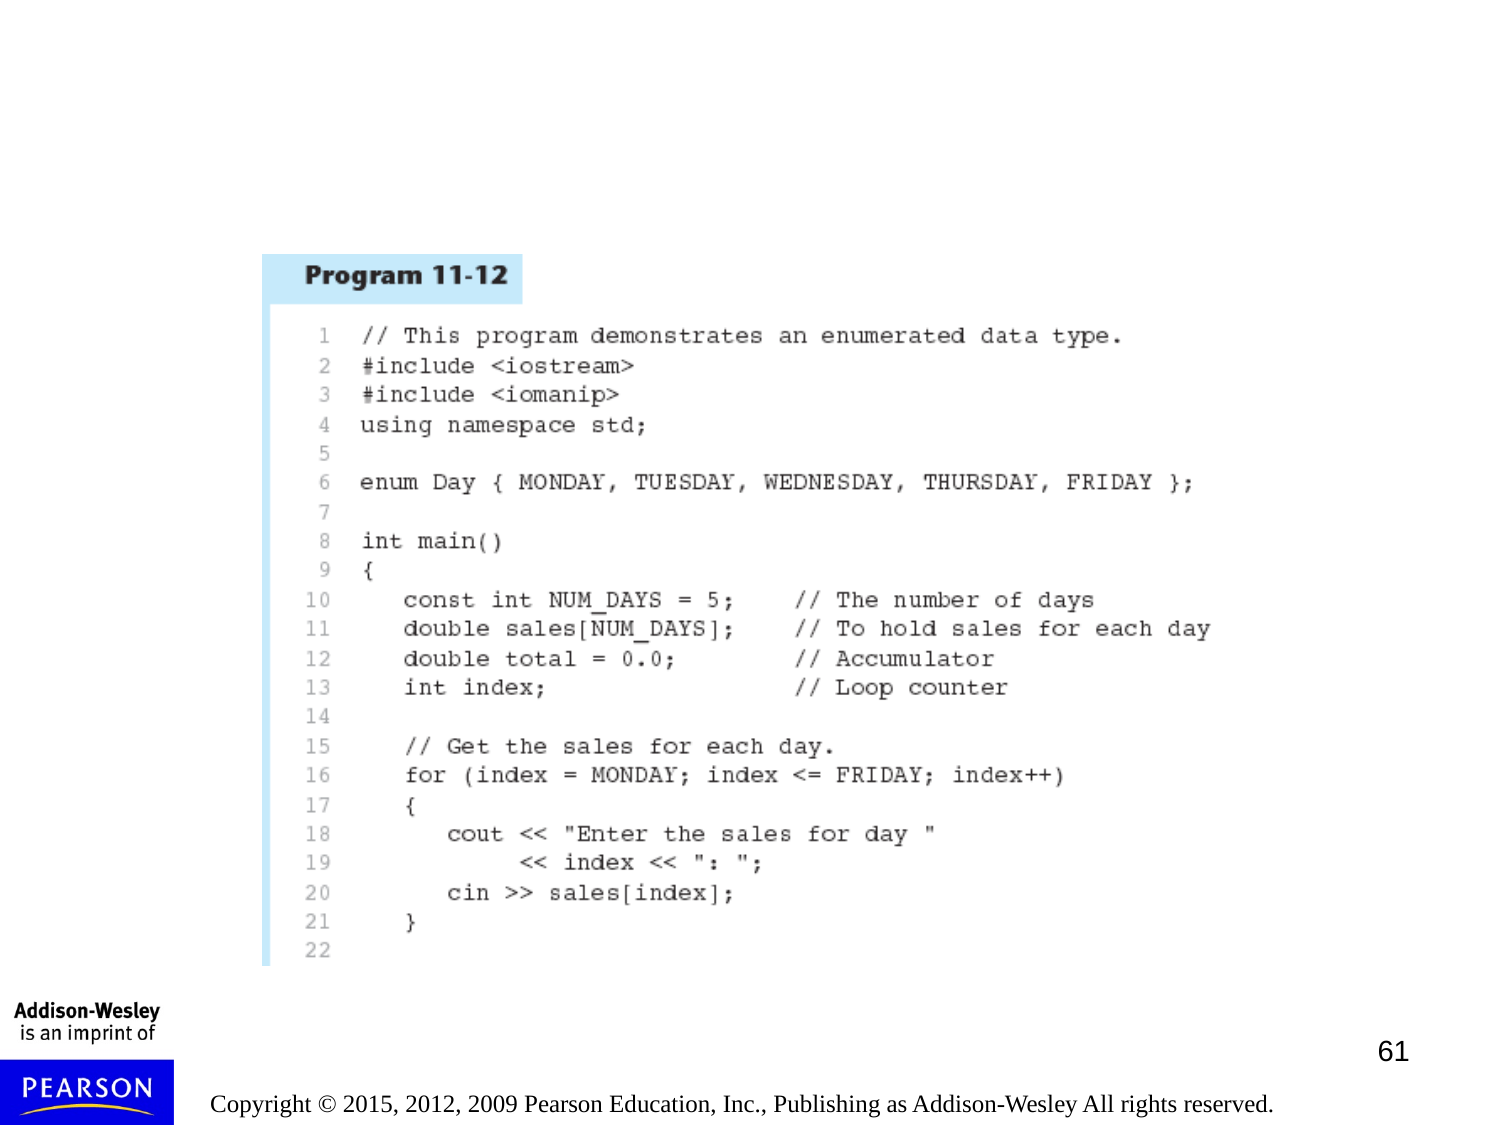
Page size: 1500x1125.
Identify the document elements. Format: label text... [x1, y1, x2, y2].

slide_number 61 [1074, 1024, 1426, 1103]
picture [262, 254, 1238, 967]
picture [0, 994, 174, 1125]
